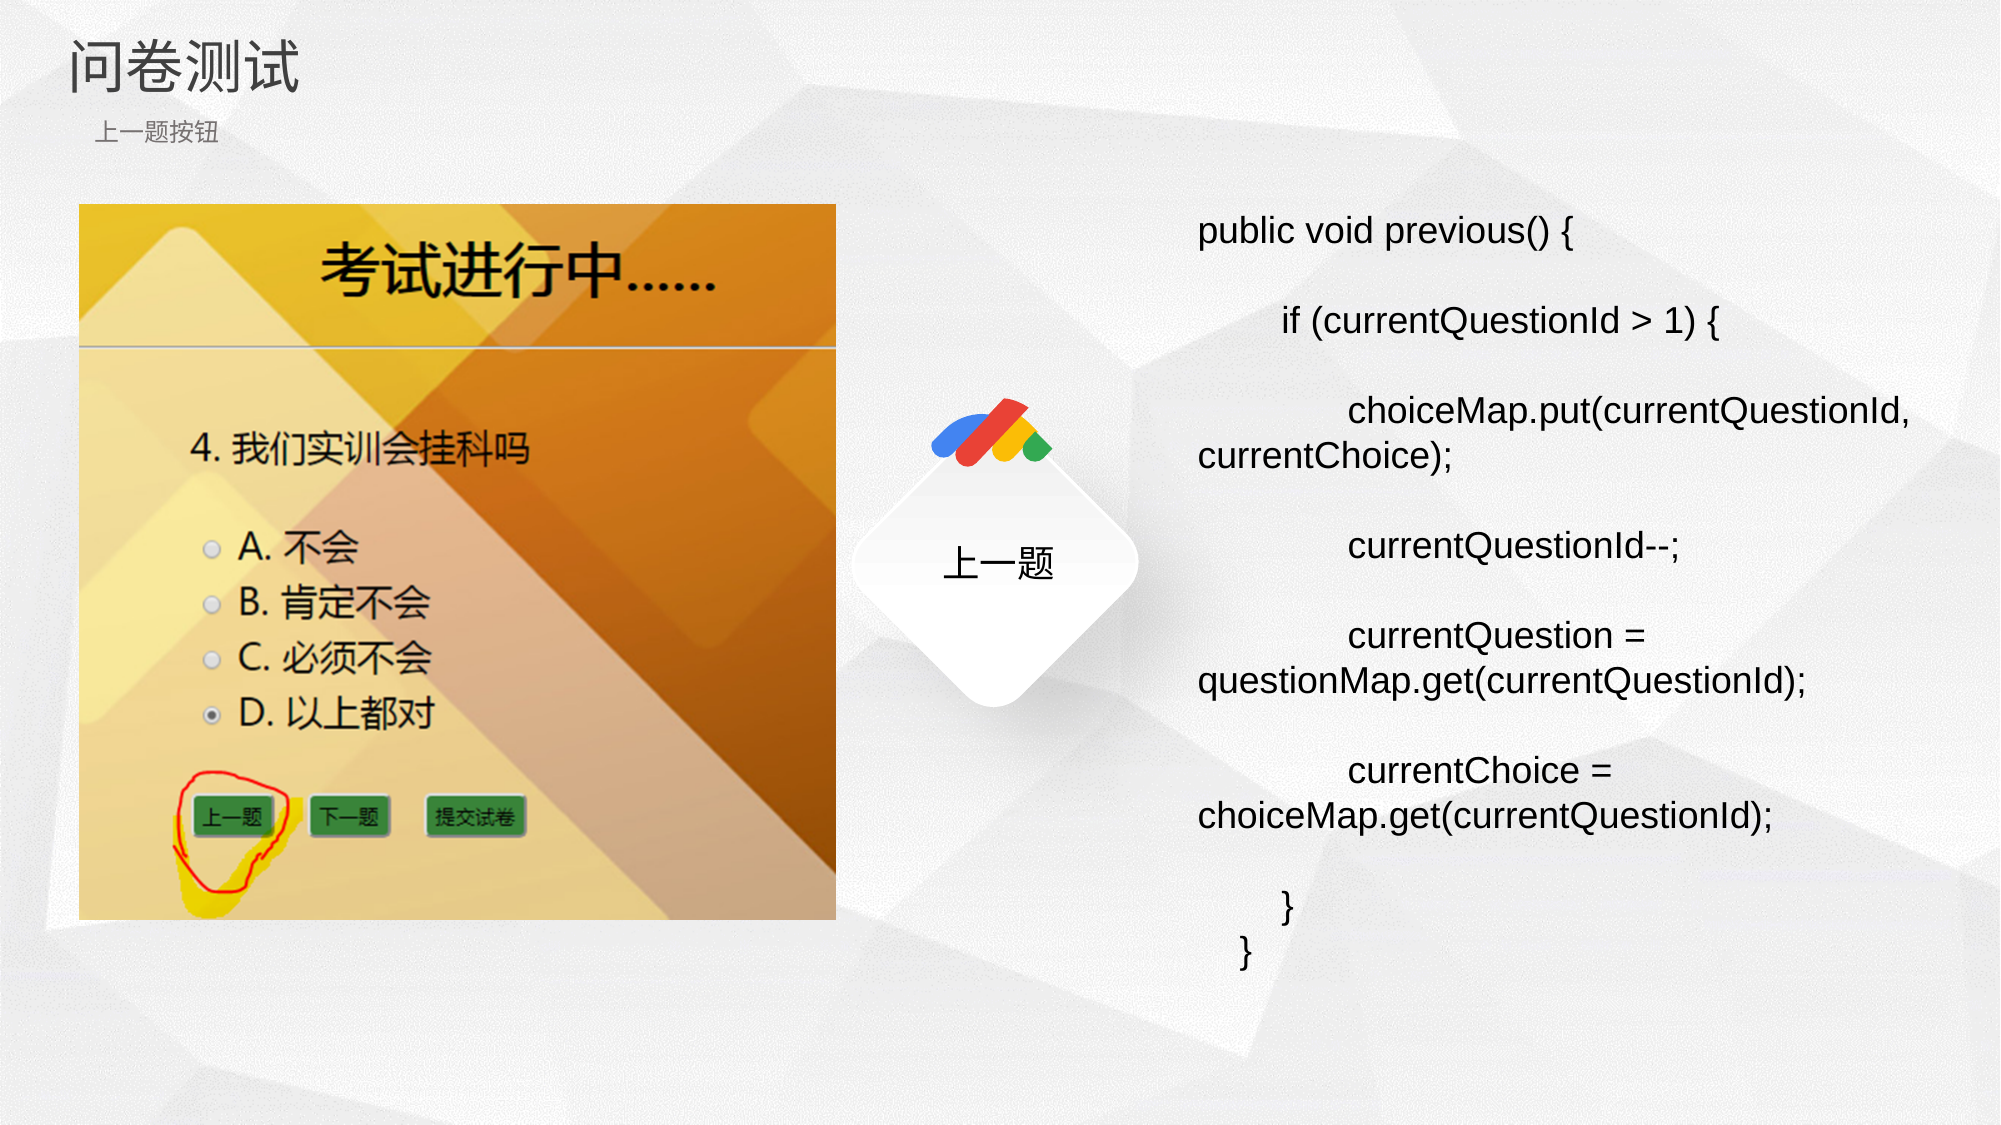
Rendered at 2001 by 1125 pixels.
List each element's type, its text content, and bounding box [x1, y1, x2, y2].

text_box 上一题按钮 [79, 108, 360, 154]
text_box 上一题 [1108, 532, 1112, 592]
text_box public void previous() { if (currentQuestionId > 1) { choiceMap.put(currentQuestionId, currentChoice); currentQuestionId--; currentQuestion = questionMap.get(currentQuestionId); currentChoice = choiceMap.get(currentQuestionId); } } [1182, 198, 2000, 979]
text_box 问卷测试 [52, 23, 596, 108]
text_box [882, 387, 1108, 674]
picture [0, 0, 2001, 1125]
